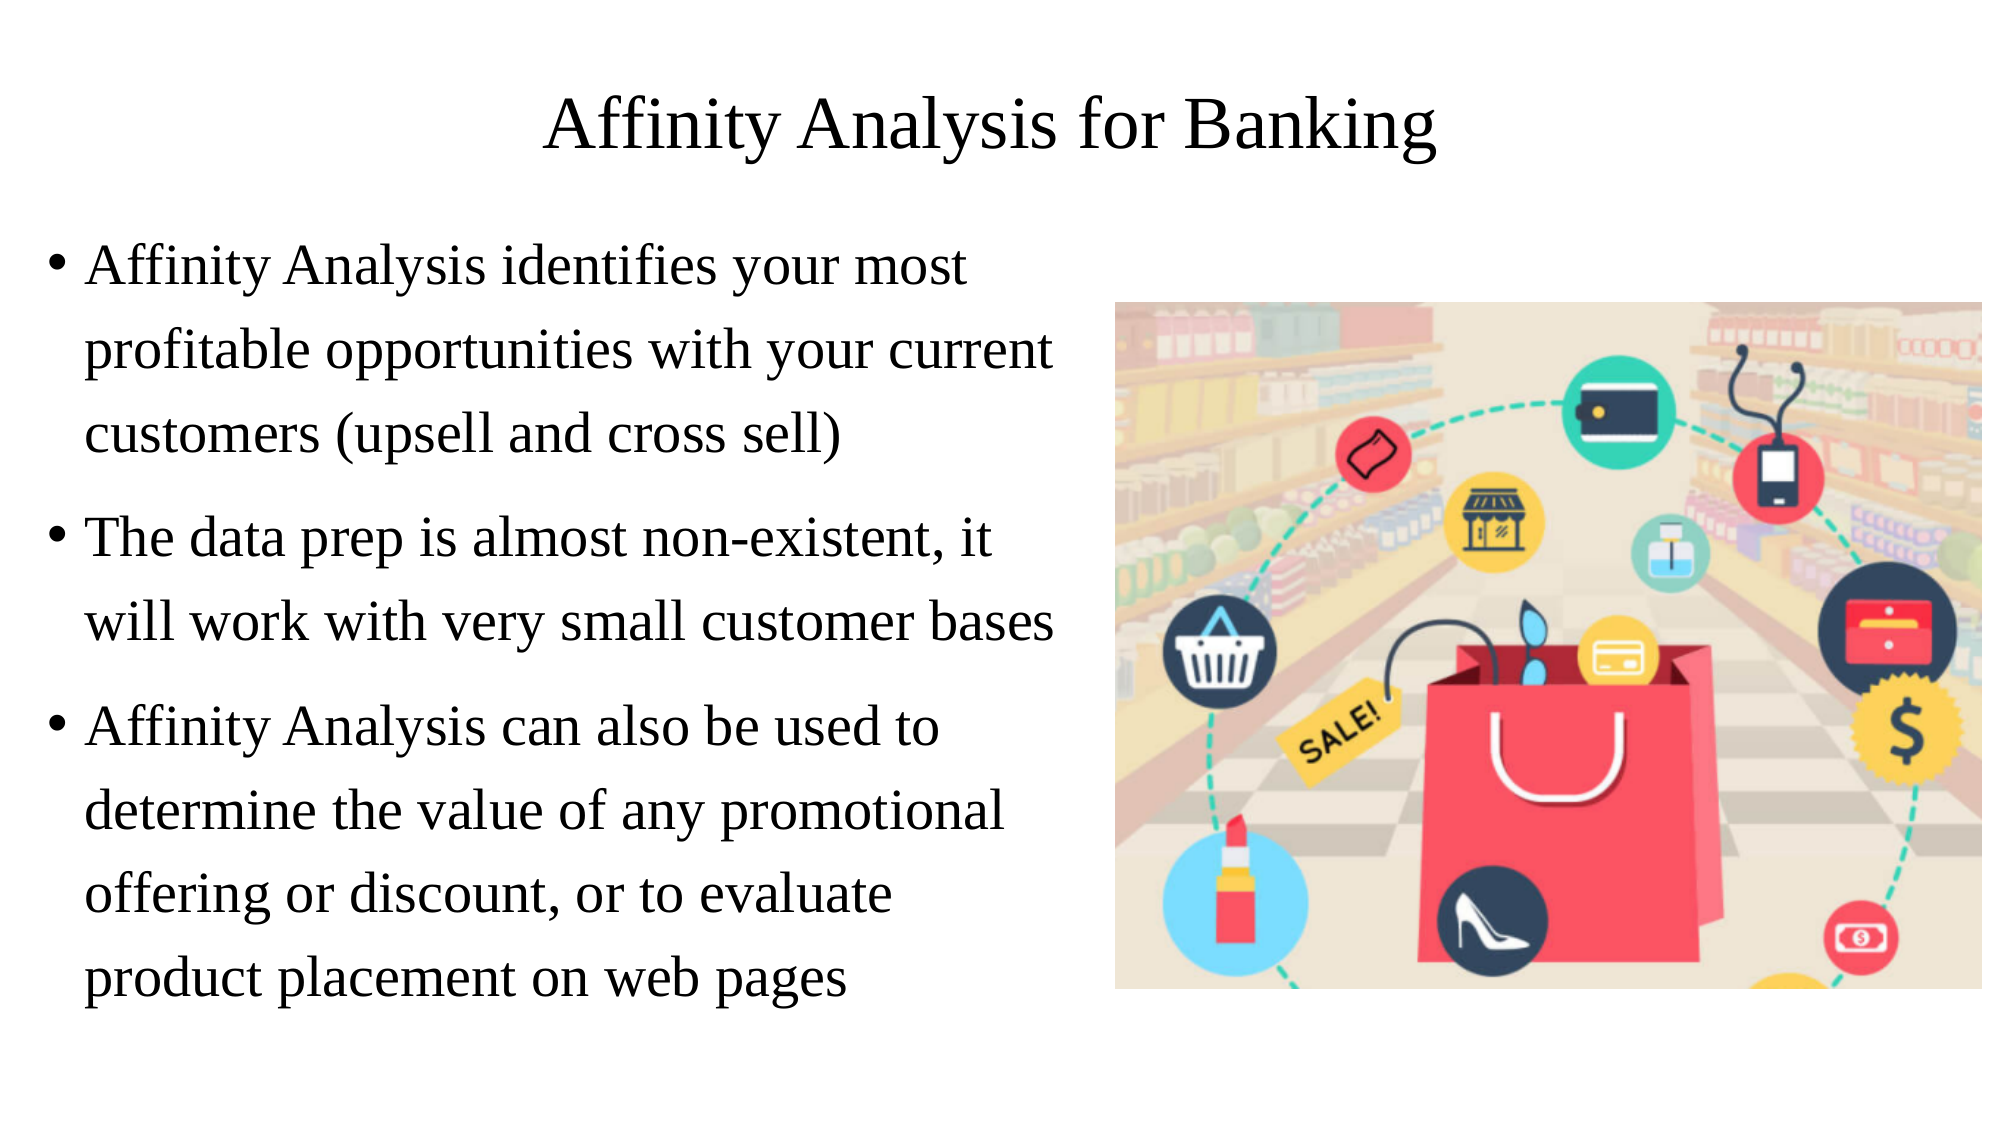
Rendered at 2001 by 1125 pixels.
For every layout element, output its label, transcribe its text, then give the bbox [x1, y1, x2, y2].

list Affinity Analysis identifies your most profitable opportunities with your current customers (upsell and cross sell) The data prep is almost non-existent, it will work with very small customer bases Affinity Analysis can also be used to determine the value of any promotional offering or discount, or to evaluate product placement on web pages [32, 205, 1072, 1086]
title Affinity Analysis for Banking [0, 43, 1982, 205]
picture [1115, 302, 1982, 989]
